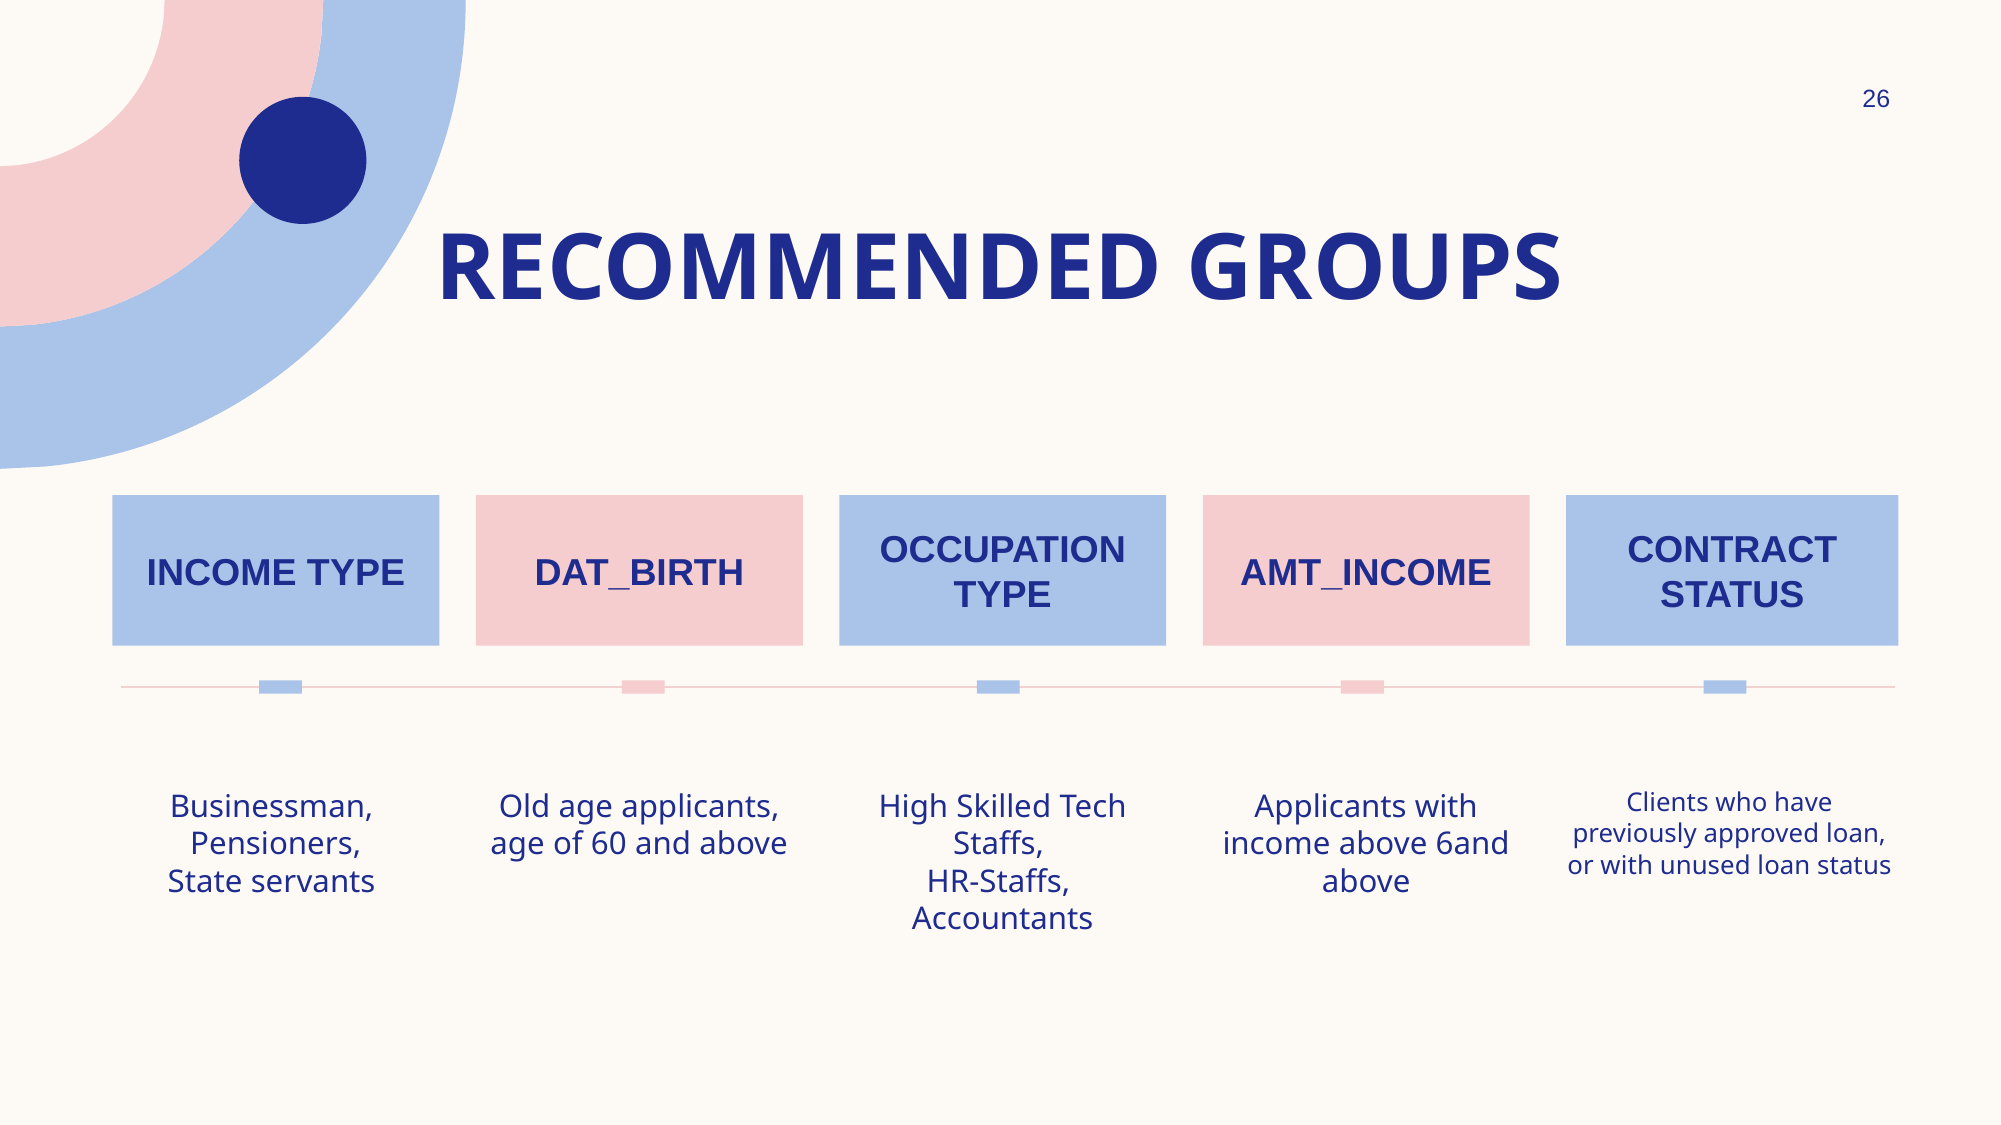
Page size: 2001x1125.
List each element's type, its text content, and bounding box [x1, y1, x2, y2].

text_box [1340, 679, 1385, 695]
slide_number 26 [1795, 75, 1958, 120]
text_box [258, 679, 303, 695]
list Income type [112, 495, 440, 646]
text_box [1703, 679, 1747, 695]
list Applicants with income above 6and above [1202, 778, 1530, 909]
text_box [621, 679, 666, 695]
list Occupation type [839, 495, 1167, 646]
title Recommended groups [124, 199, 1875, 326]
text_box [976, 679, 1021, 695]
list Old age applicants, age of 60 and above [475, 778, 803, 909]
list Businessman, Pensioners, State servants [112, 778, 440, 909]
list Dat_birth [475, 495, 803, 646]
list Amt_income [1202, 495, 1530, 646]
list Clients who have previously approved loan, or with unused loan status [1566, 778, 1894, 909]
list CONTRACT STATUS [1566, 495, 1899, 646]
list High Skilled Tech Staffs, HR-Staffs, Accountants [839, 778, 1167, 909]
